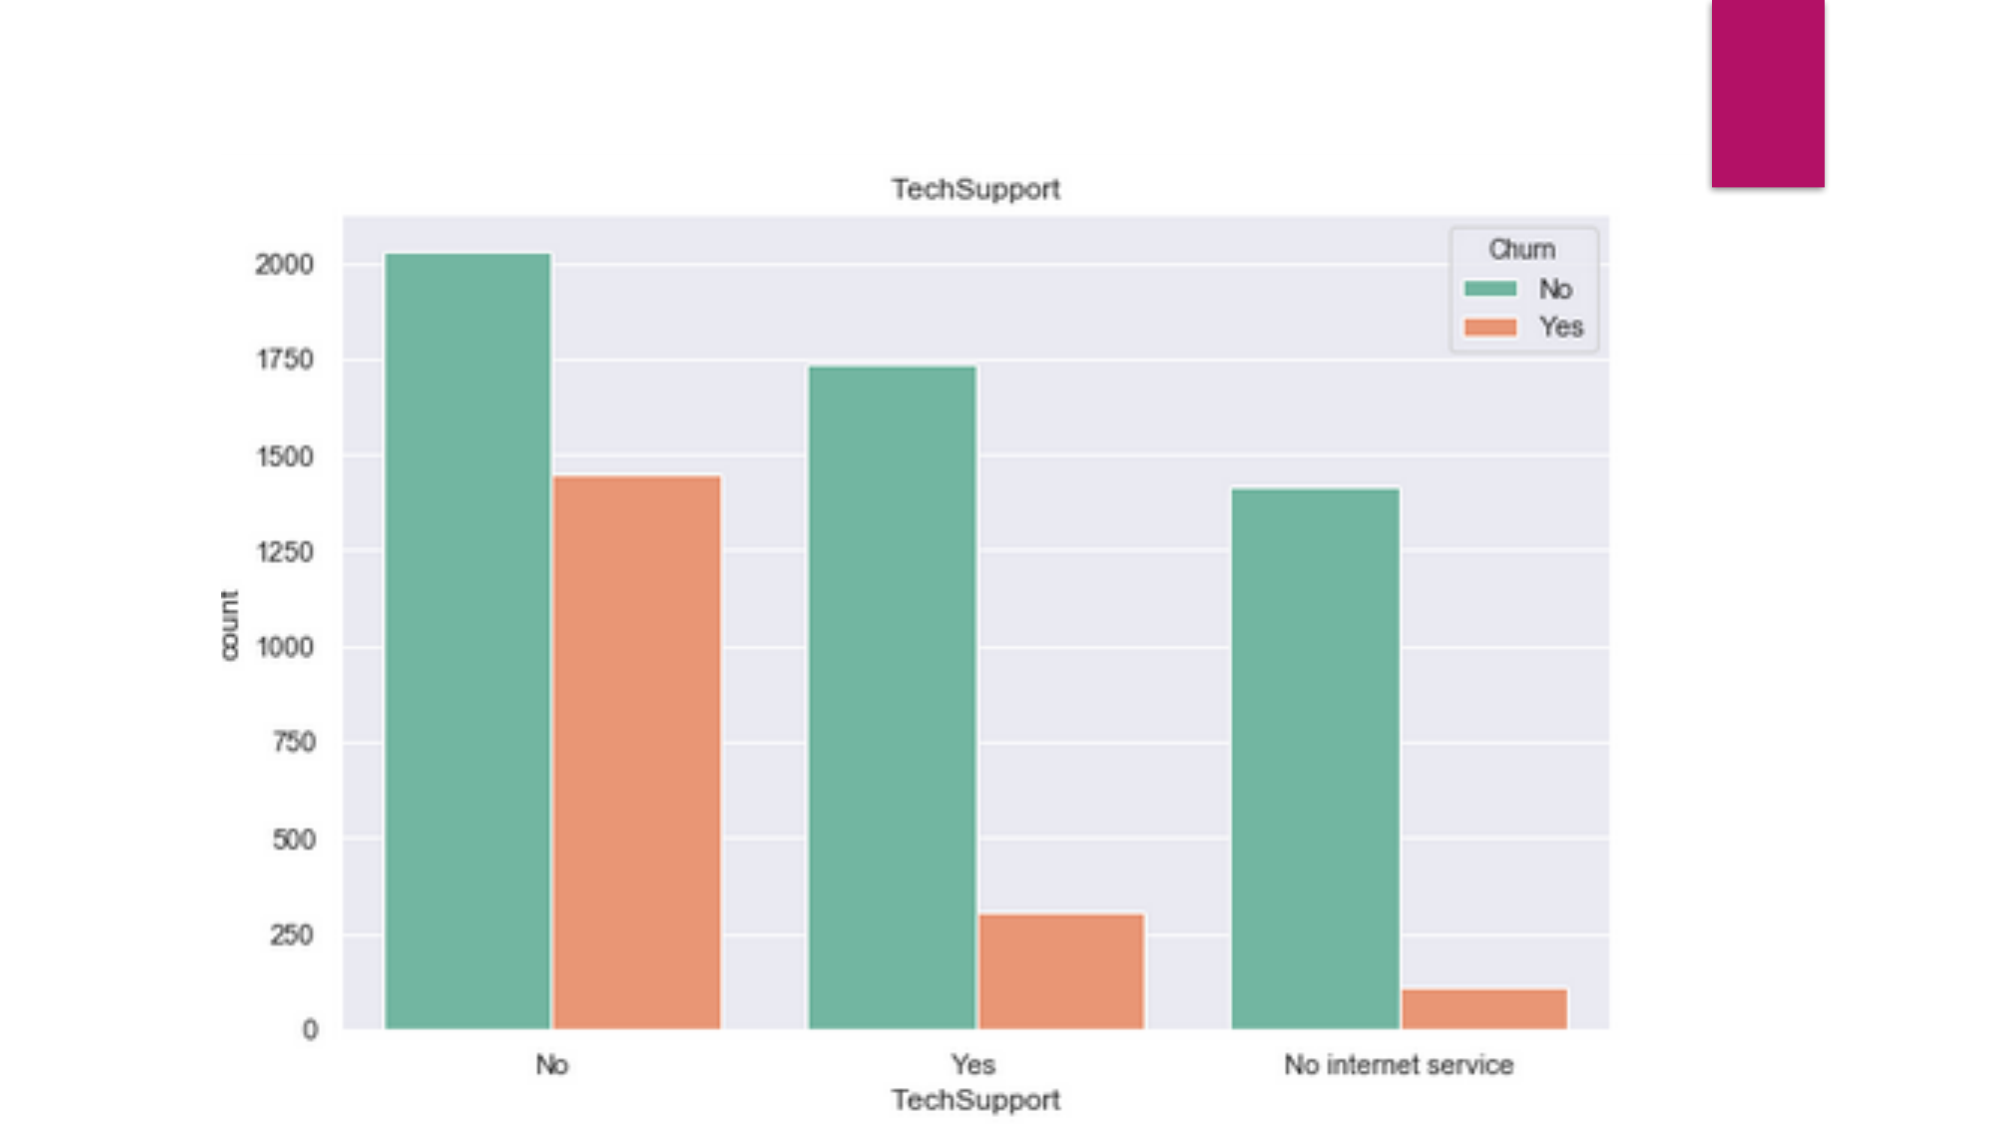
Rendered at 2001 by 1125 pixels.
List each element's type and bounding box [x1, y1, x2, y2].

picture [221, 153, 1691, 1125]
